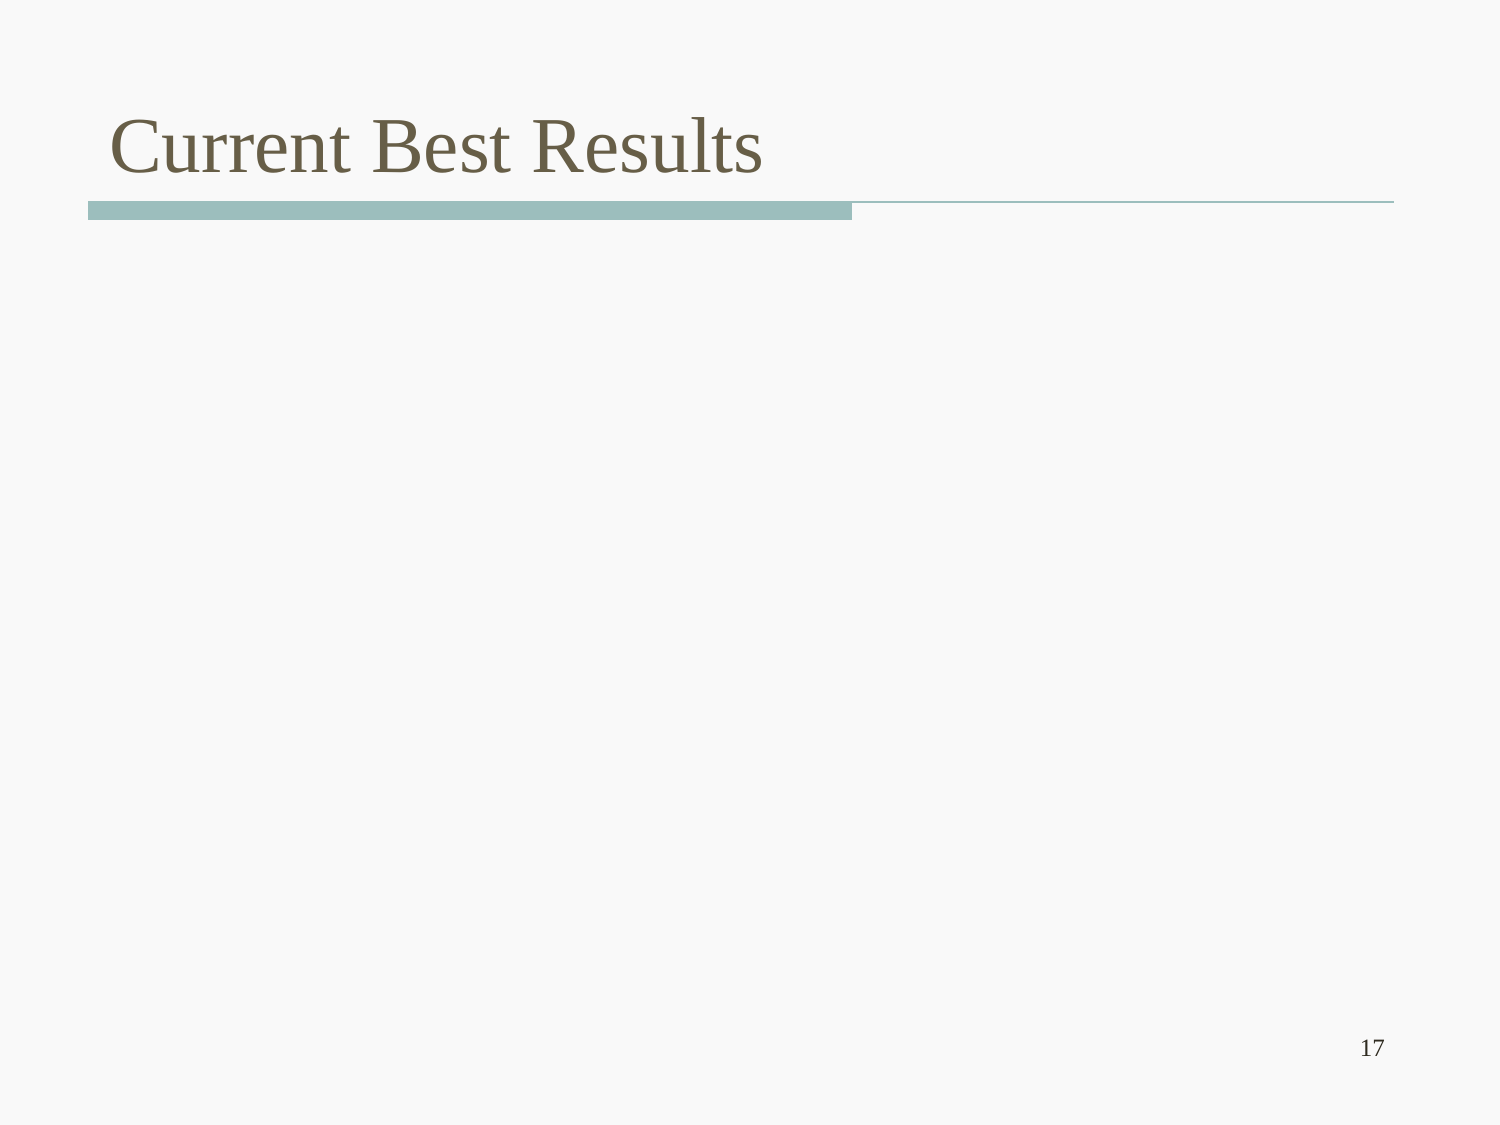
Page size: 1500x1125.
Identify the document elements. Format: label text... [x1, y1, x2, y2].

title Current Best Results [93, 49, 1407, 197]
slide_number 17 [1074, 1024, 1401, 1103]
